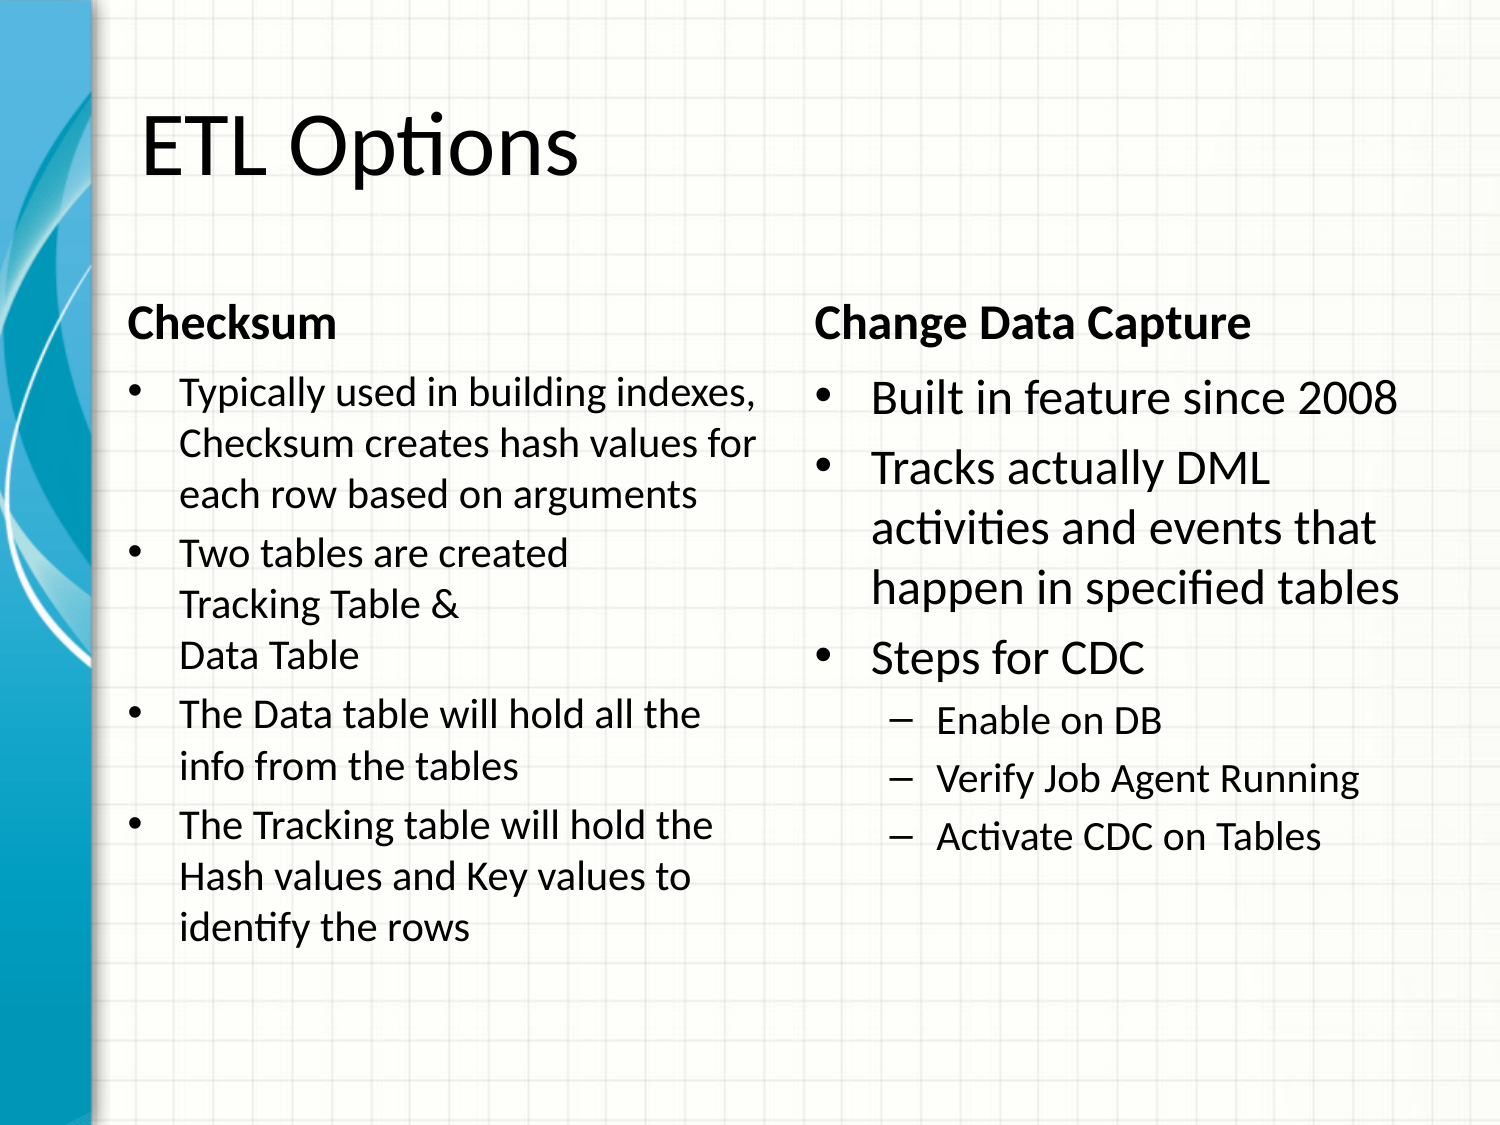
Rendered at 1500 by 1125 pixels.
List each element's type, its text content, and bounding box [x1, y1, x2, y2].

list Built in feature since 2008 Tracks actually DML activities and events that happen in specified tables Steps for CDC Enable on DB Verify Job Agent Running Activate CDC on Tables [799, 356, 1463, 1005]
title ETL Options [125, 45, 1450, 233]
list Checksum [112, 251, 776, 356]
list Typically used in building indexes, Checksum creates hash values for each row based on arguments Two tables are created Tracking Table & Data Table The Data table will hold all the info from the tables The Tracking table will hold the Hash values and Key values to identify the rows [112, 356, 776, 1005]
picture [0, 0, 1500, 1125]
list Change Data Capture [799, 251, 1463, 356]
